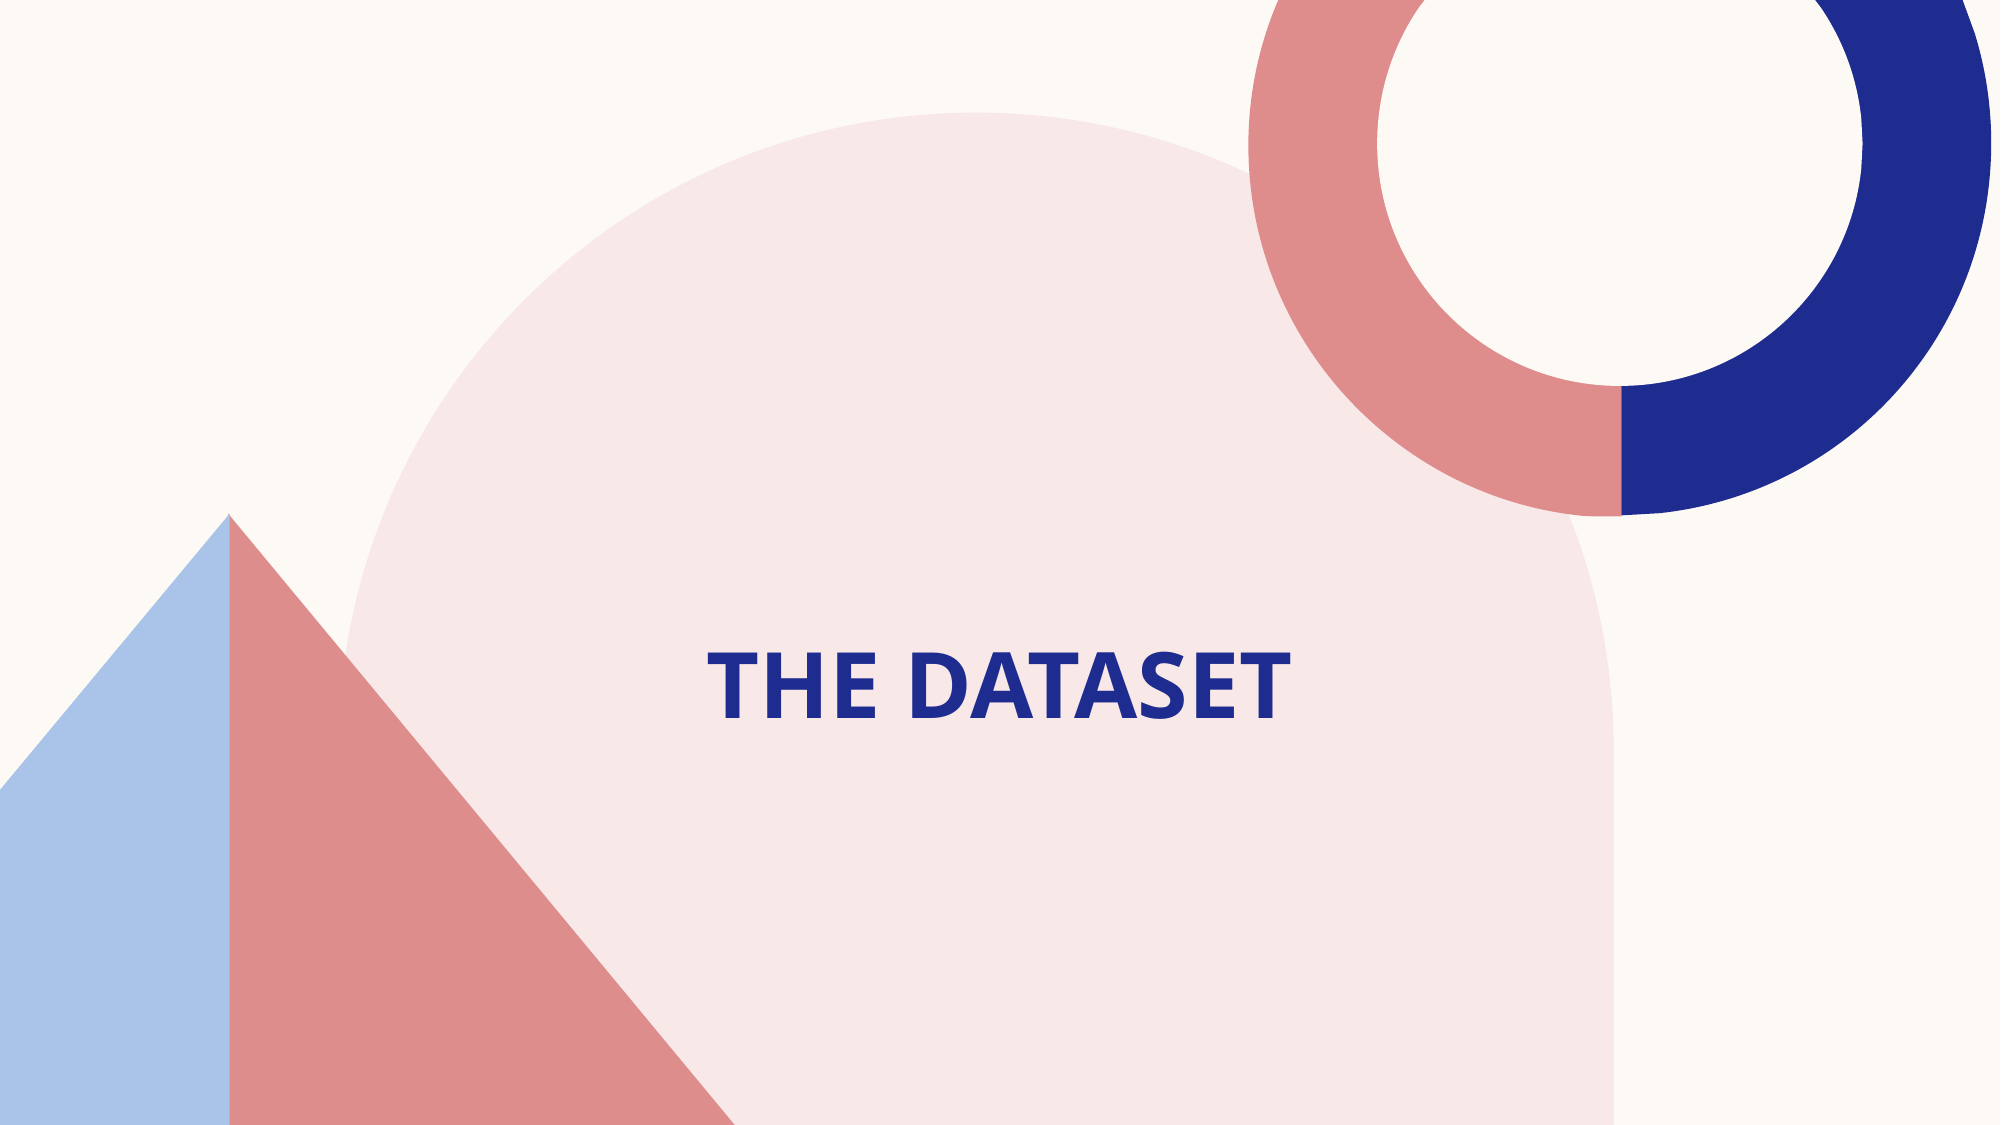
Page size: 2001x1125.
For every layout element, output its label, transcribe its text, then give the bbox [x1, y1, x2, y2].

title THE DATASET [474, 619, 1525, 746]
